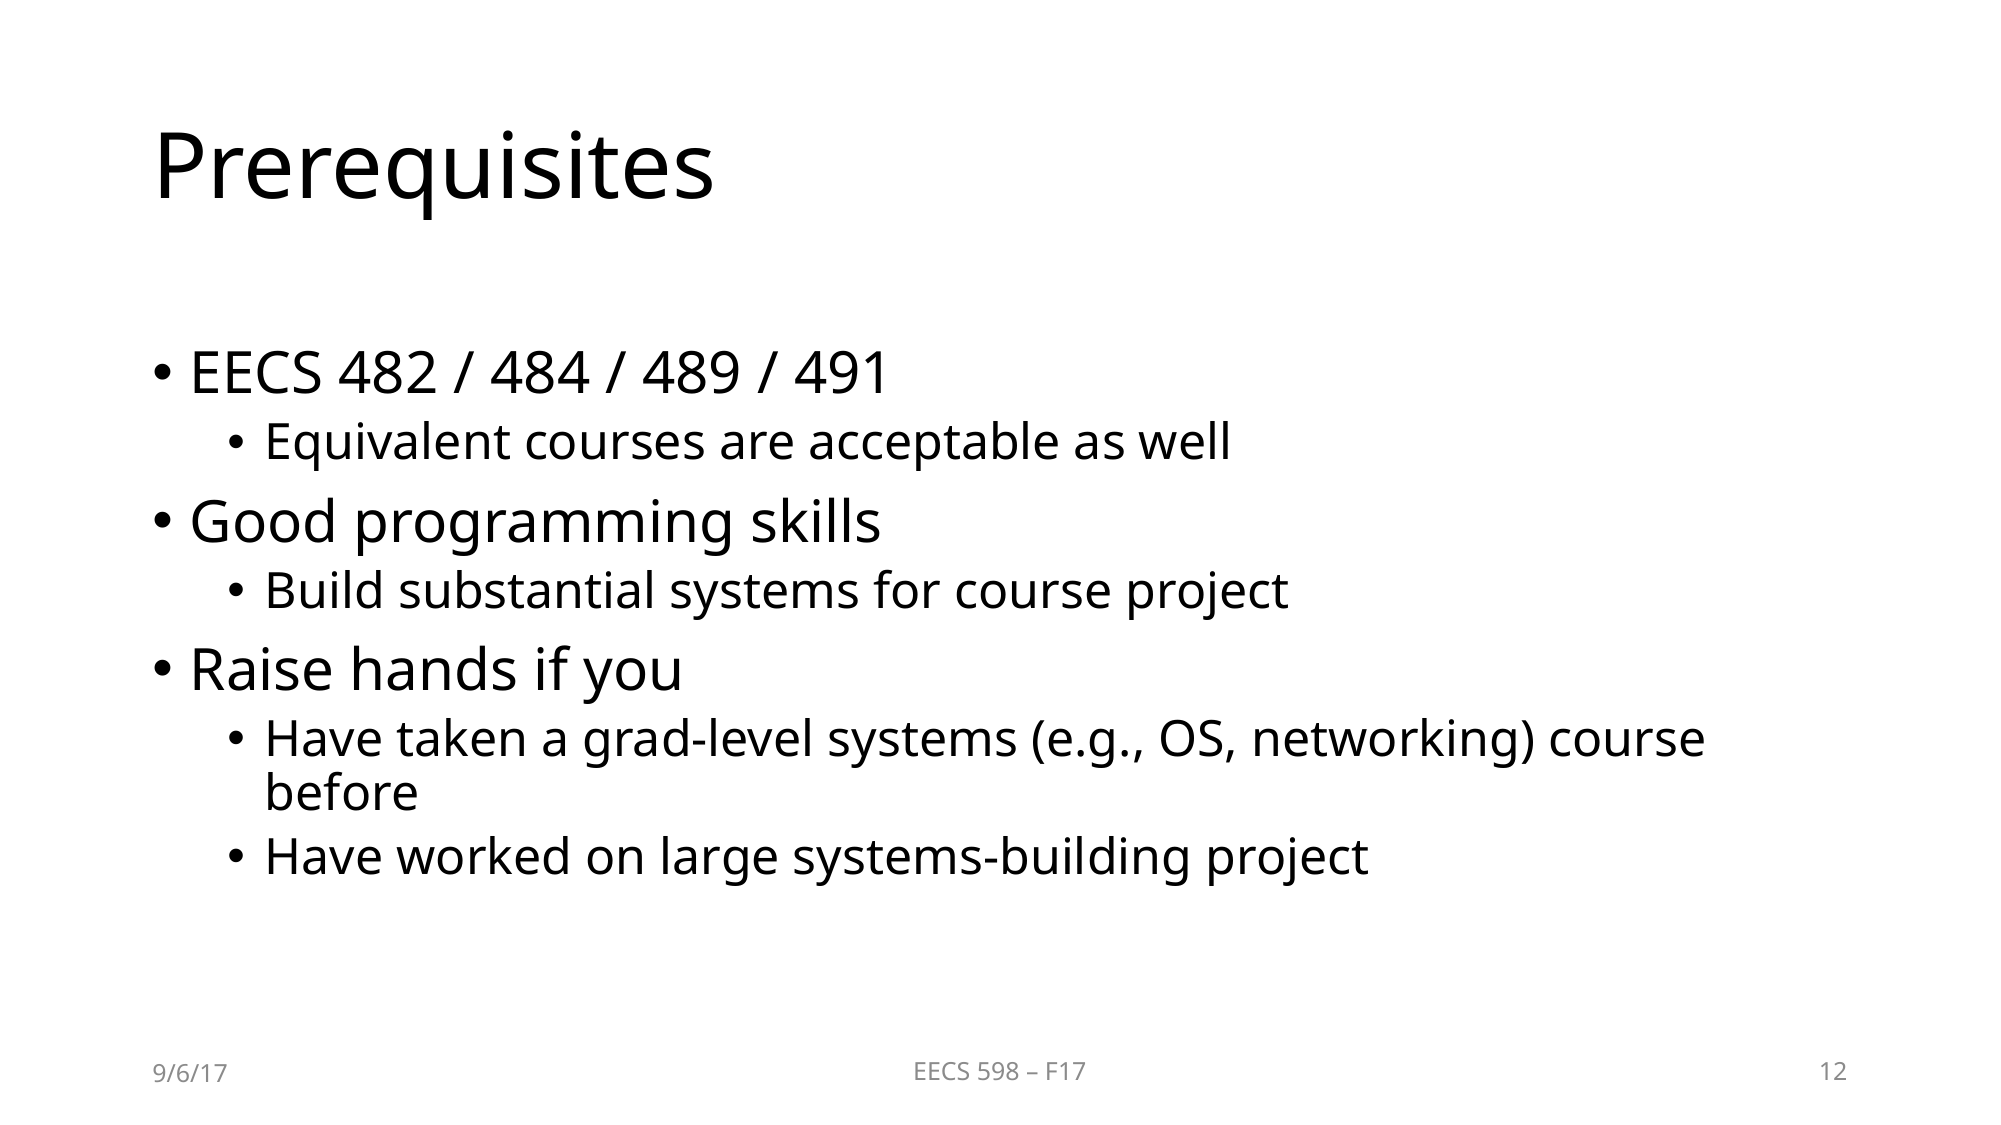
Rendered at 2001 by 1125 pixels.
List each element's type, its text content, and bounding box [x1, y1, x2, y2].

title Prerequisites [137, 59, 1863, 278]
list EECS 482 / 484 / 489 / 491 Equivalent courses are acceptable as well Good programming skills Build substantial systems for course project Raise hands if you Have taken a grad-level systems (e.g., OS, networking) course before Have worked on large systems-building project [137, 299, 1863, 1014]
footer EECS 598 – F17 [662, 1042, 1338, 1103]
slide_number 12 [1412, 1042, 1863, 1103]
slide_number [137, 1042, 588, 1103]
